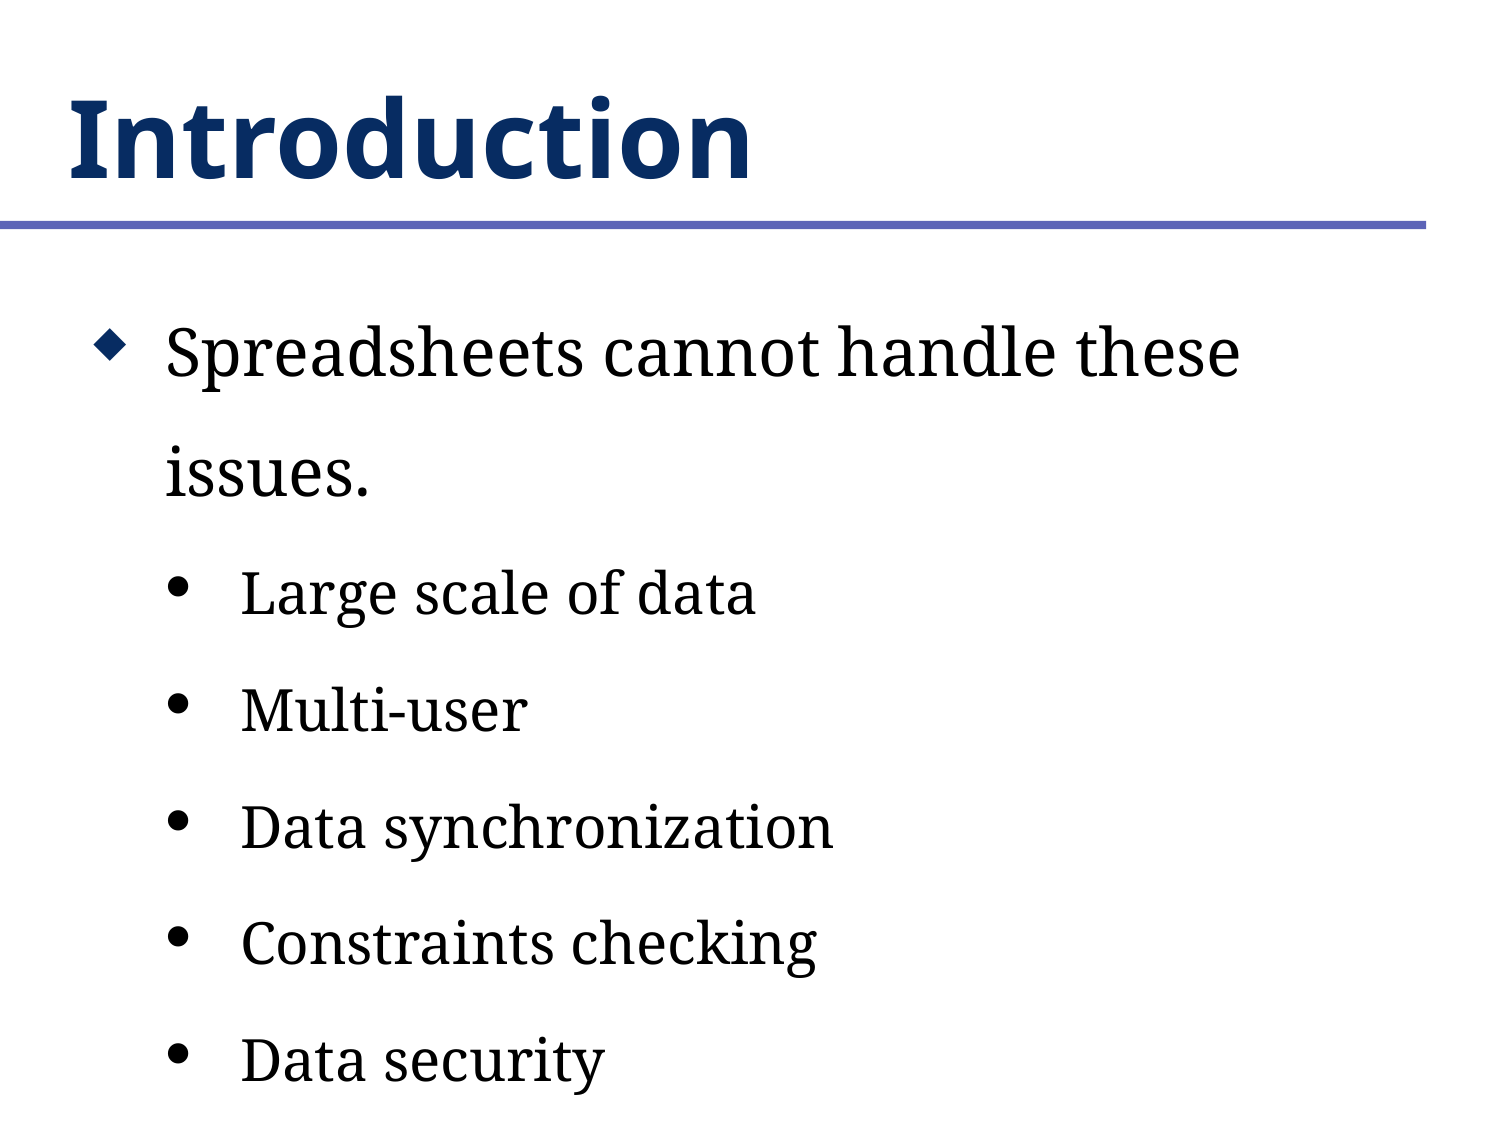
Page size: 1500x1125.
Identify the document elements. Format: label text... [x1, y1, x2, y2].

title Introduction [53, 90, 1404, 209]
list Spreadsheets cannot handle these issues. Large scale of data Multi-user Data synchronization Constraints checking Data security [75, 262, 1425, 1005]
